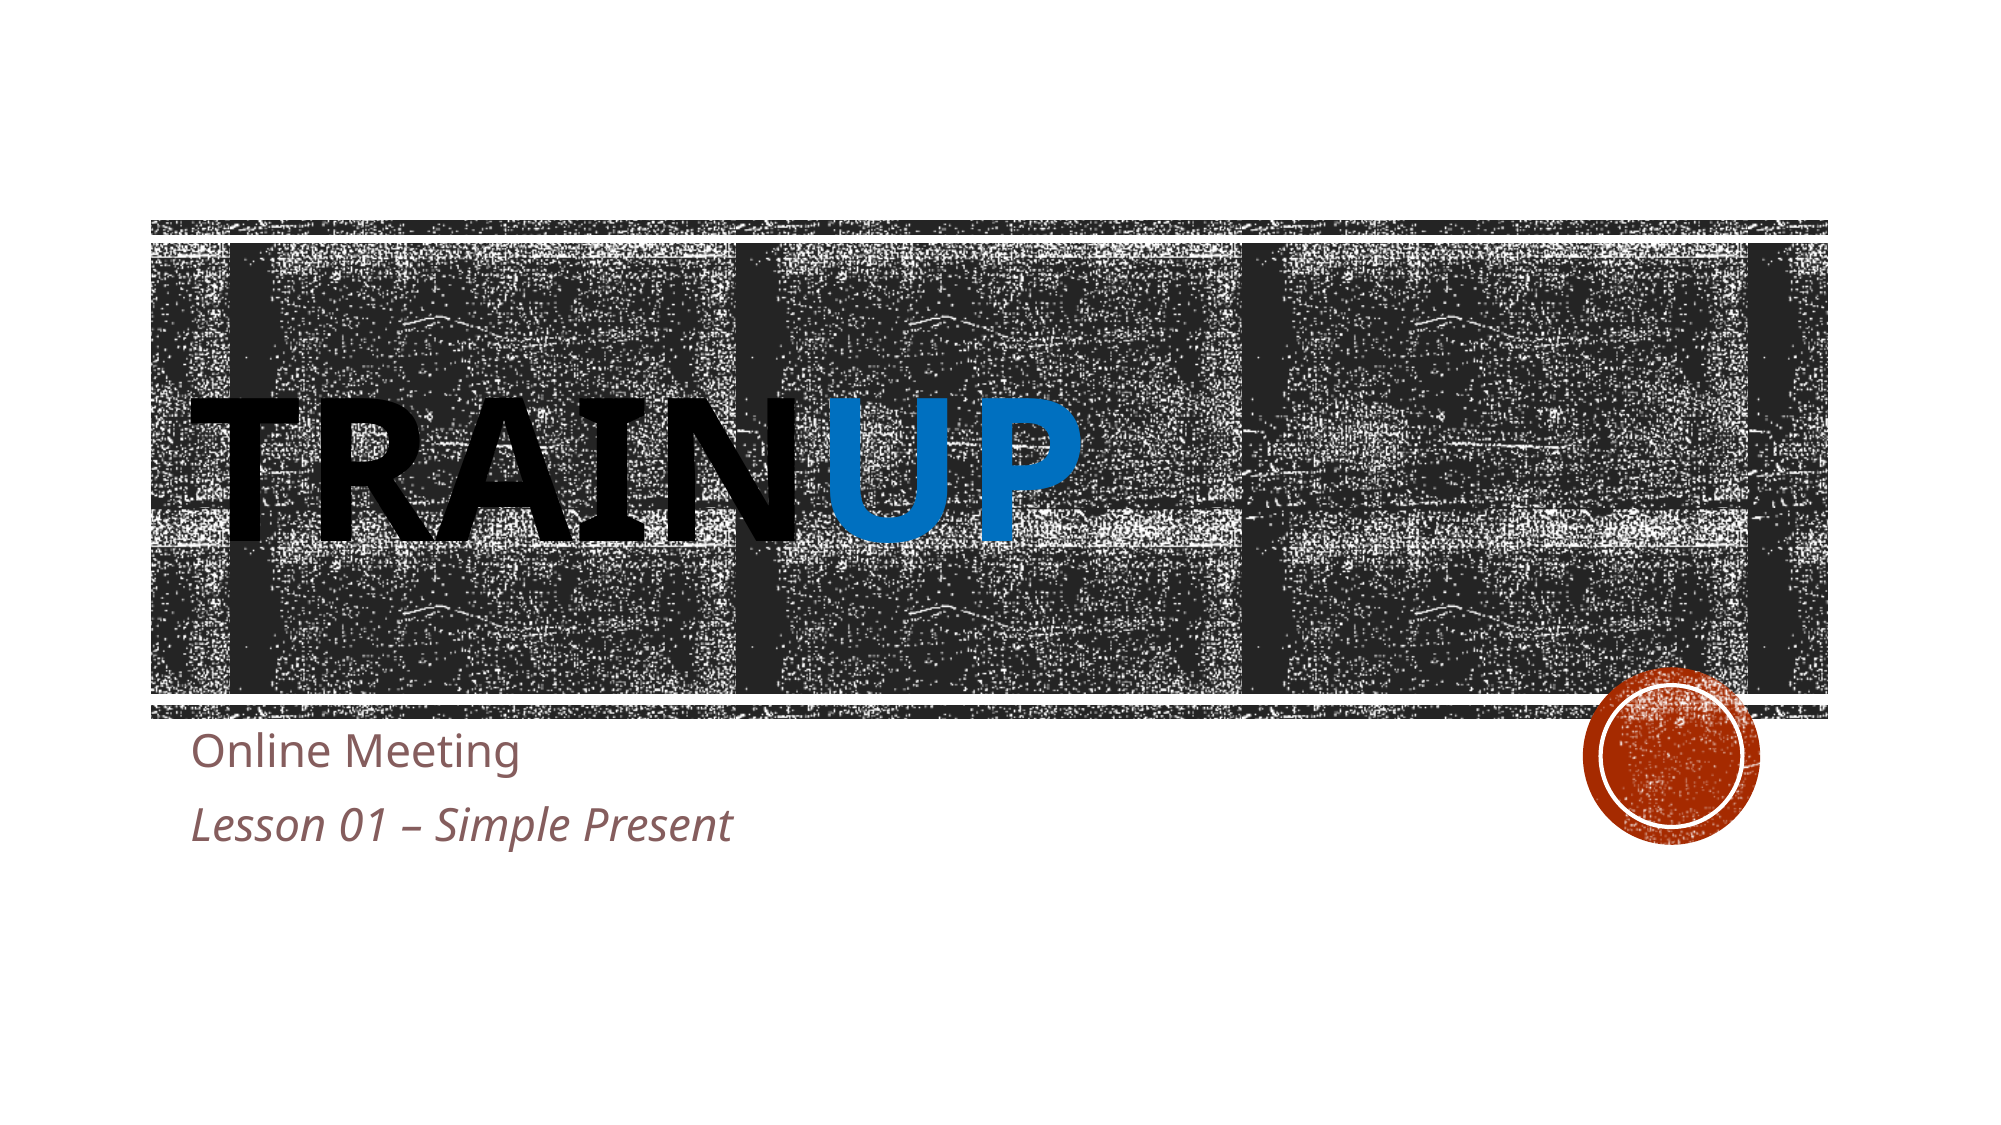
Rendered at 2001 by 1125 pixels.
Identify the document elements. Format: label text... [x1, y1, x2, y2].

title TrainUP [172, 234, 1808, 733]
subtitle Online Meeting Lesson 01 – Simple Present [175, 720, 1470, 896]
